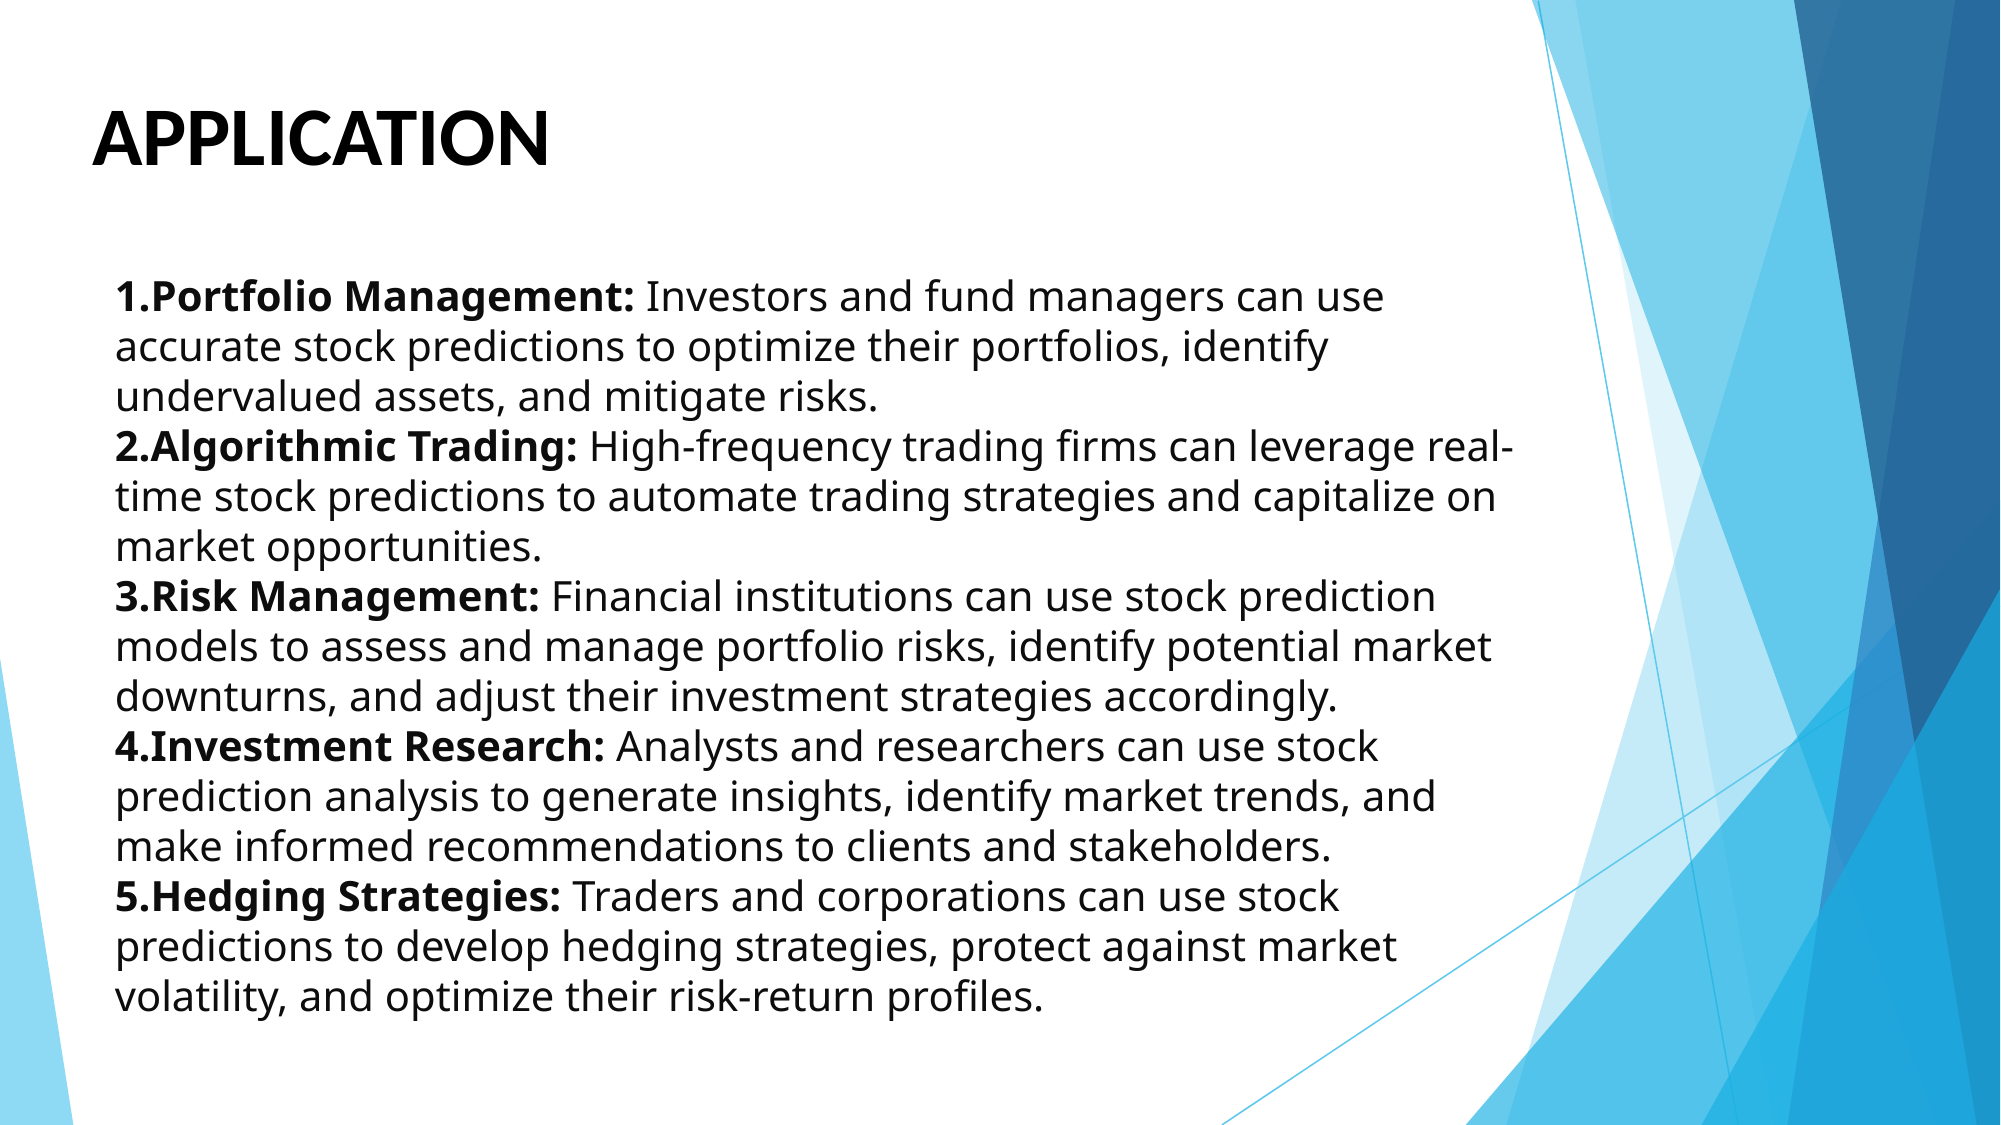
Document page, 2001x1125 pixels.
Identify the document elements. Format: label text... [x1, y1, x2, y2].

text_box APPLICATION [77, 75, 567, 190]
text_box Portfolio Management: Investors and fund managers can use accurate stock predictions to optimize their portfolios, identify undervalued assets, and mitigate risks. Algorithmic Trading: High-frequency trading firms can leverage real-time stock predictions to automate trading strategies and capitalize on market opportunities. Risk Management: Financial institutions can use stock prediction models to assess and manage portfolio risks, identify potential market downturns, and adjust their investment strategies accordingly. Investment Research: Analysts and researchers can use stock prediction analysis to generate insights, identify market trends, and make informed recommendations to clients and stakeholders. Hedging Strategies: Traders and corporations can use stock predictions to develop hedging strategies, protect against market volatility, and optimize their risk-return profiles. [99, 262, 1550, 1078]
